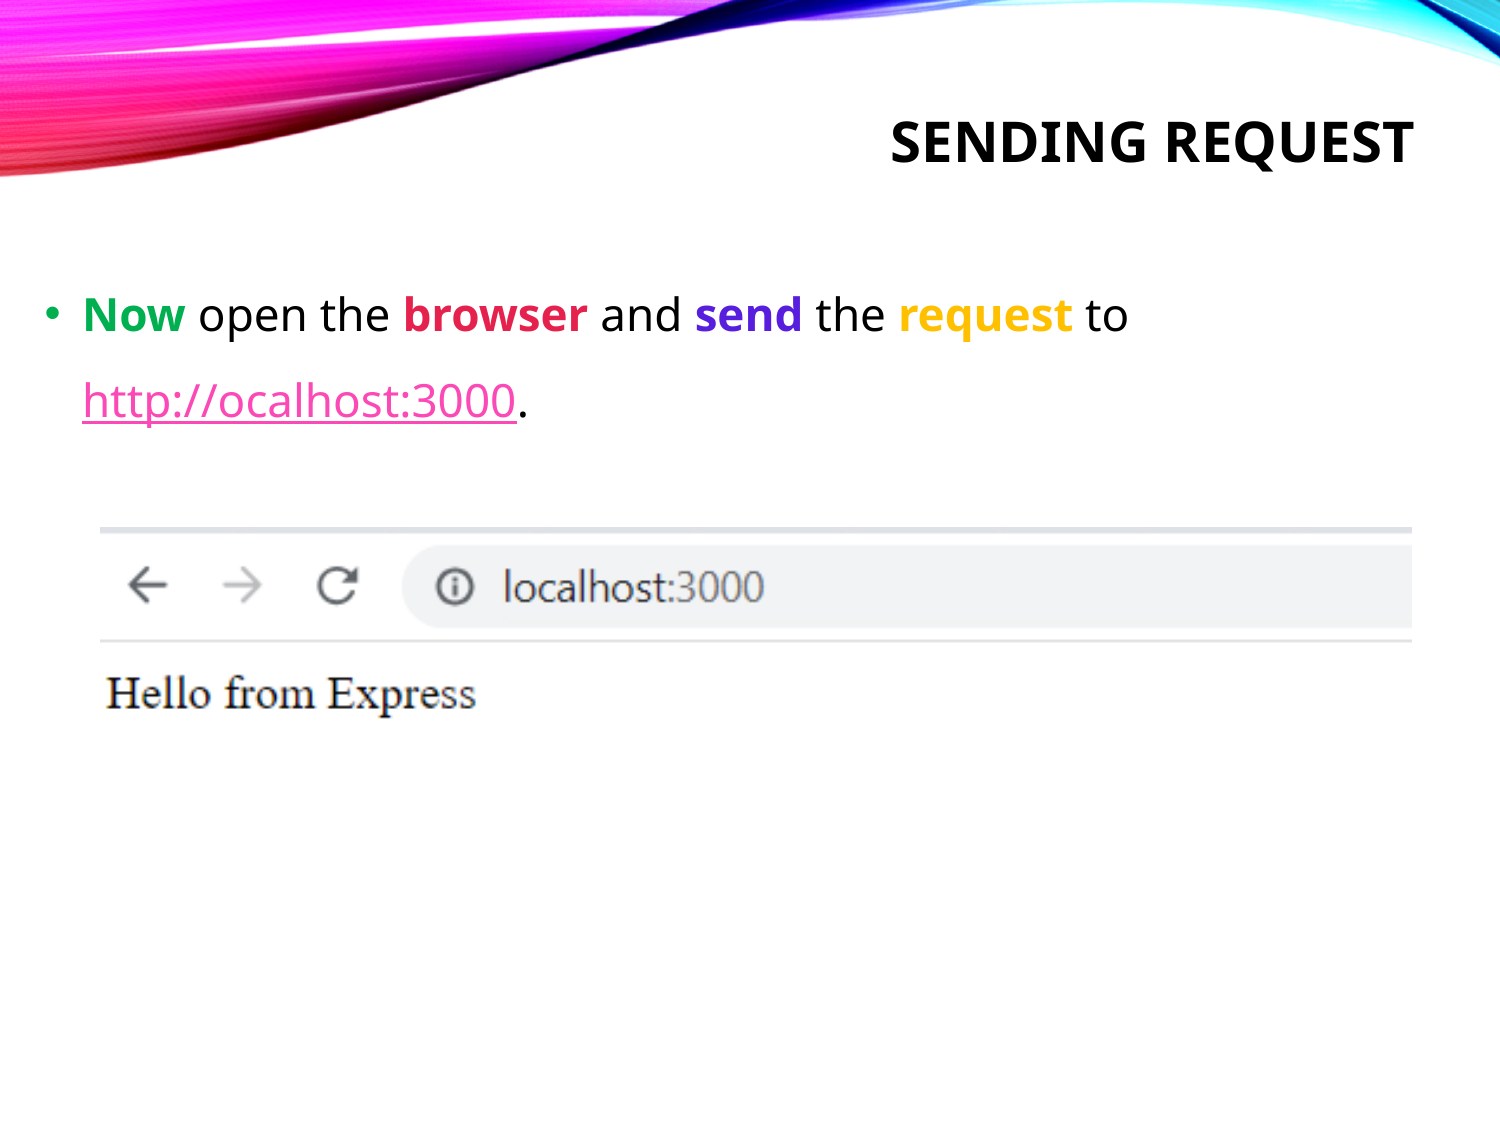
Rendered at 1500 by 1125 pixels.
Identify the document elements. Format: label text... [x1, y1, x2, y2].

picture [0, 0, 1500, 178]
picture [100, 526, 1412, 996]
title Sending request [383, 38, 1431, 250]
list Now open the browser and send the request to http://ocalhost:3000. [29, 250, 1475, 1111]
